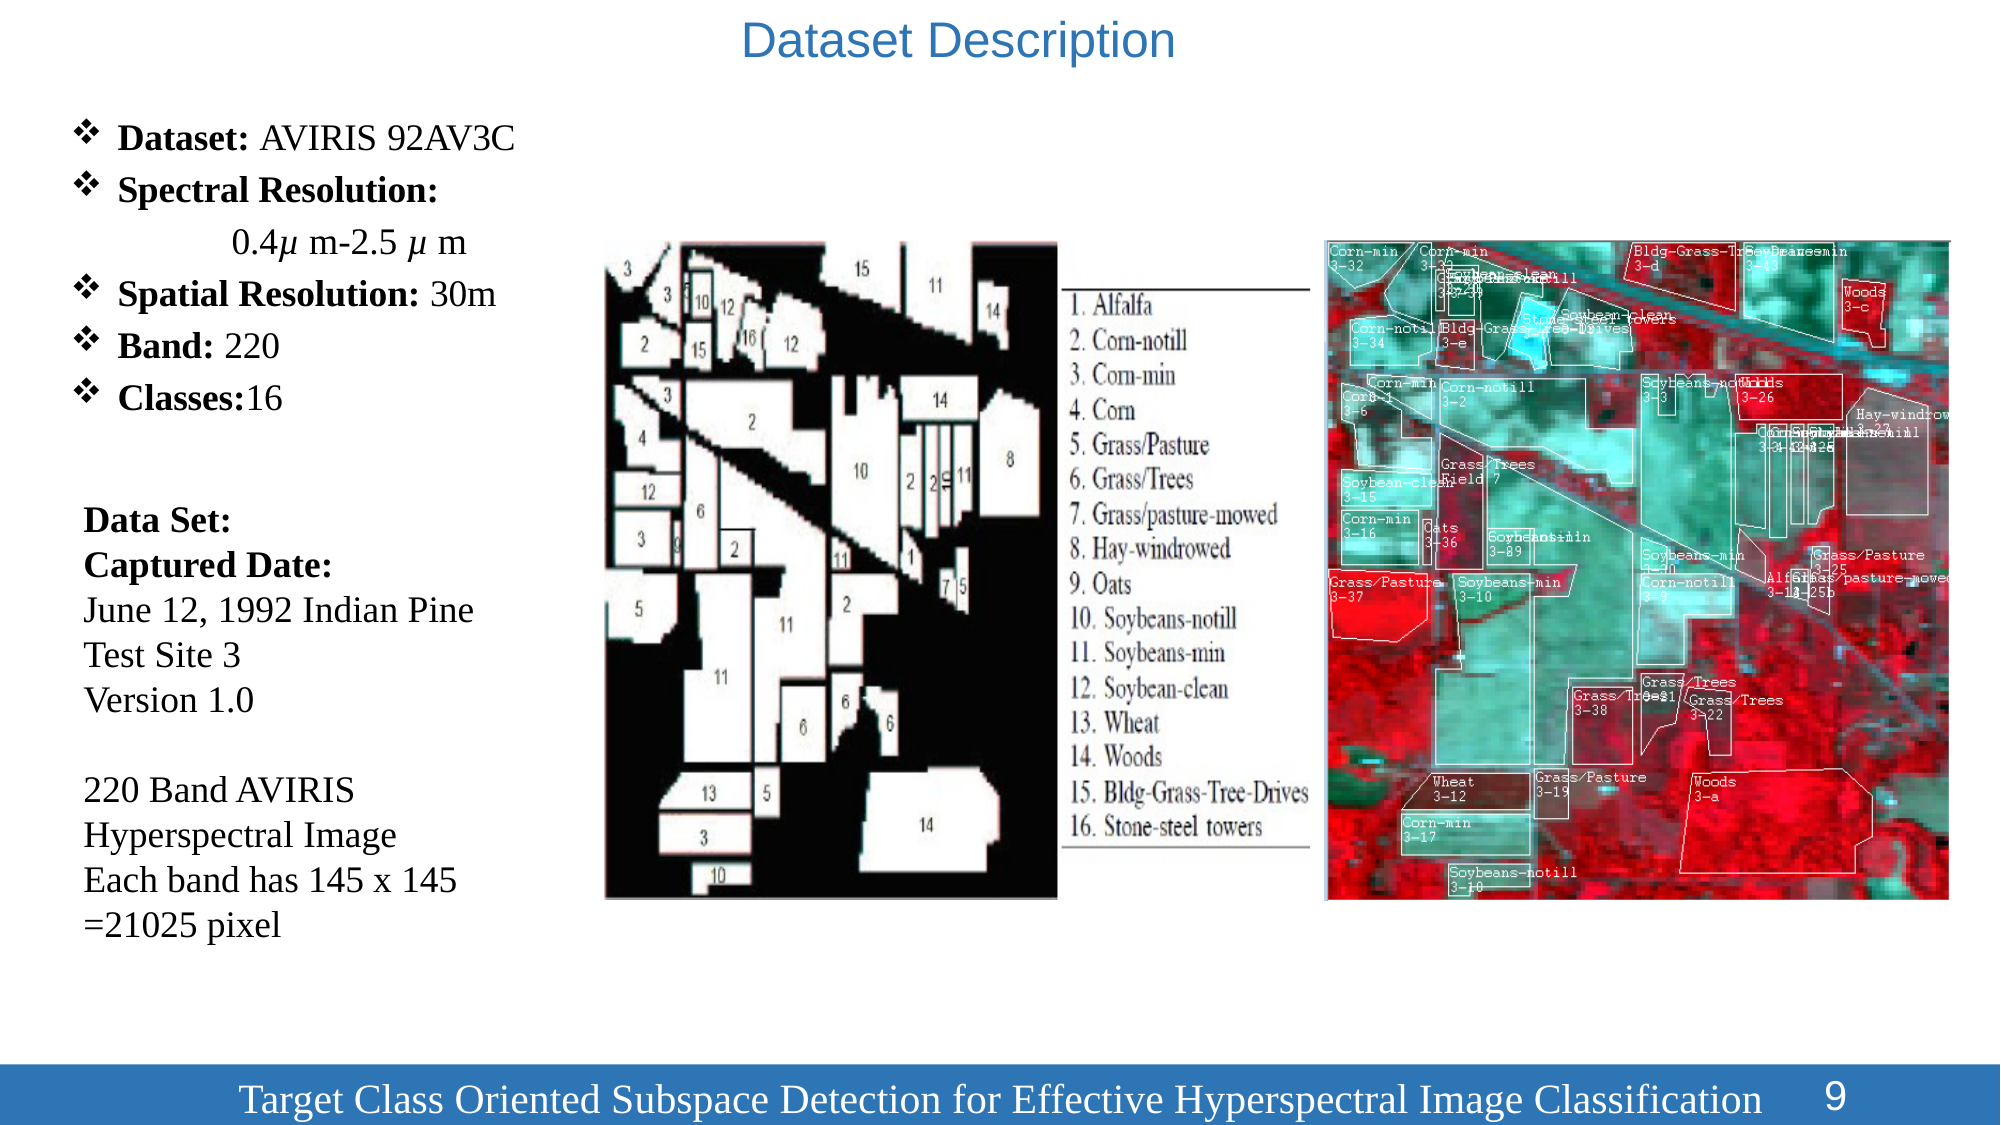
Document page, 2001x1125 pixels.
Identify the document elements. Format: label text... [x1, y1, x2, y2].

text_box Target Class Oriented Subspace Detection for Effective Hyperspectral Image Classification [0, 1064, 2000, 1125]
text_box [603, 240, 1311, 900]
slide_number 9 [1412, 1063, 1863, 1124]
text_box Dataset Description [0, 0, 2000, 75]
text_box Dataset: AVIRIS 92AV3C Spectral Resolution: 0.4µ m-2.5 µ m Spatial Resolution: 30m Band: 220 Classes:16 [68, 113, 545, 418]
text_box Data Set: Captured Date: June 12, 1992 Indian Pine Test Site 3 Version 1.0 220 Band AVIRIS Hyperspectral Image Each band has 145 x 145 =21025 pixel [68, 487, 573, 1064]
picture [1324, 240, 1951, 901]
